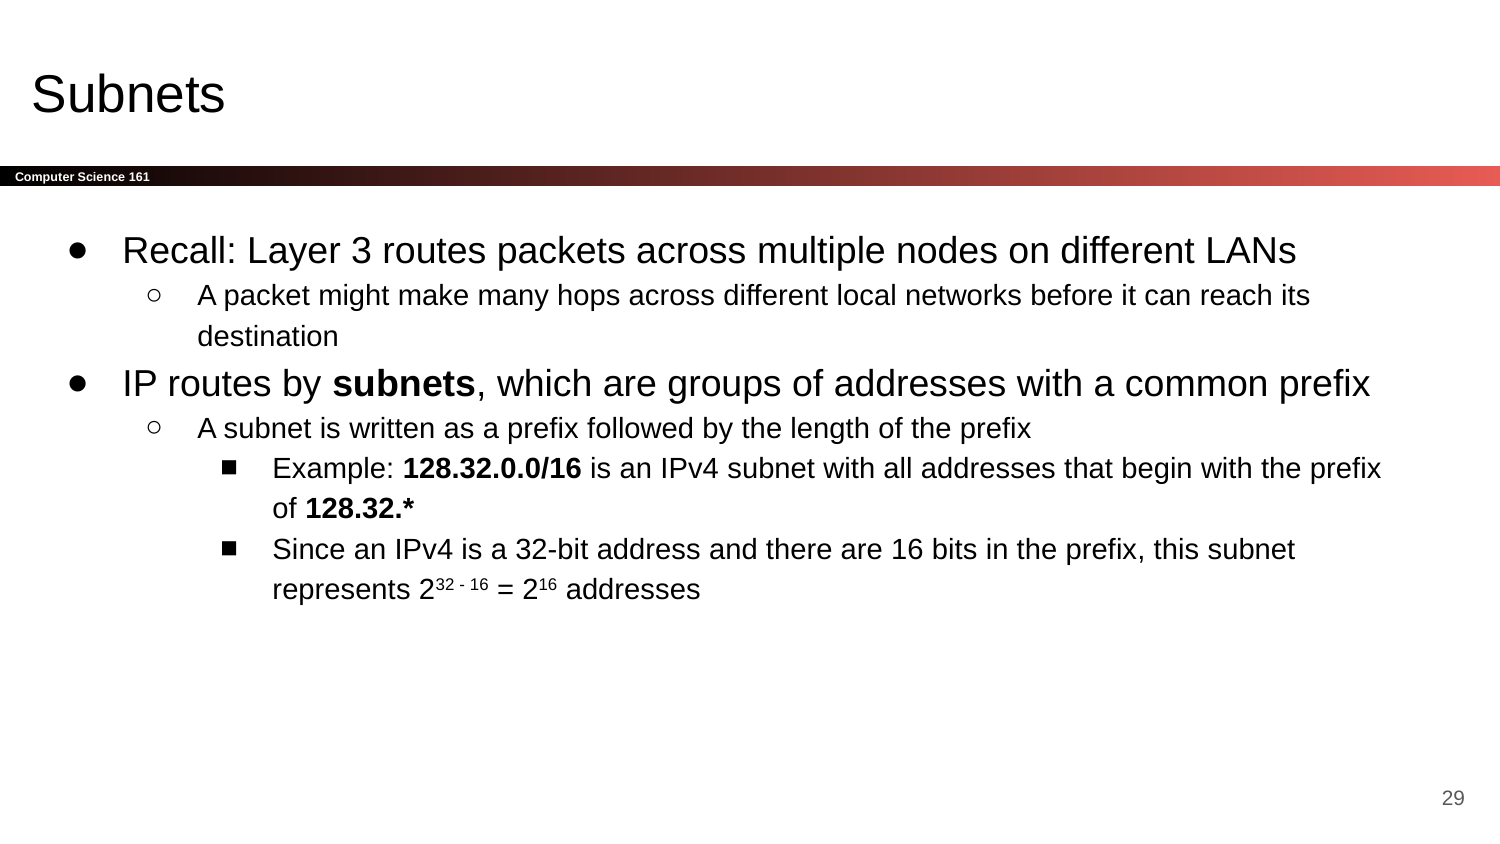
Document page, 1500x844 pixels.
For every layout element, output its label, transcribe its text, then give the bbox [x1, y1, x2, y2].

slide_number 29 [1389, 764, 1480, 830]
title Subnets [16, 44, 1415, 139]
list Recall: Layer 3 routes packets across multiple nodes on different LANs A packet might make many hops across different local networks before it can reach its destination IP routes by subnets, which are groups of addresses with a common prefix A subnet is written as a prefix followed by the length of the prefix Example: 128.32.0.0/16 is an IPv4 subnet with all addresses that begin with the prefix of 128.32.* Since an IPv4 is a 32-bit address and there are 16 bits in the prefix, this subnet represents 232 - 16 = 216 addresses [32, 204, 1431, 823]
